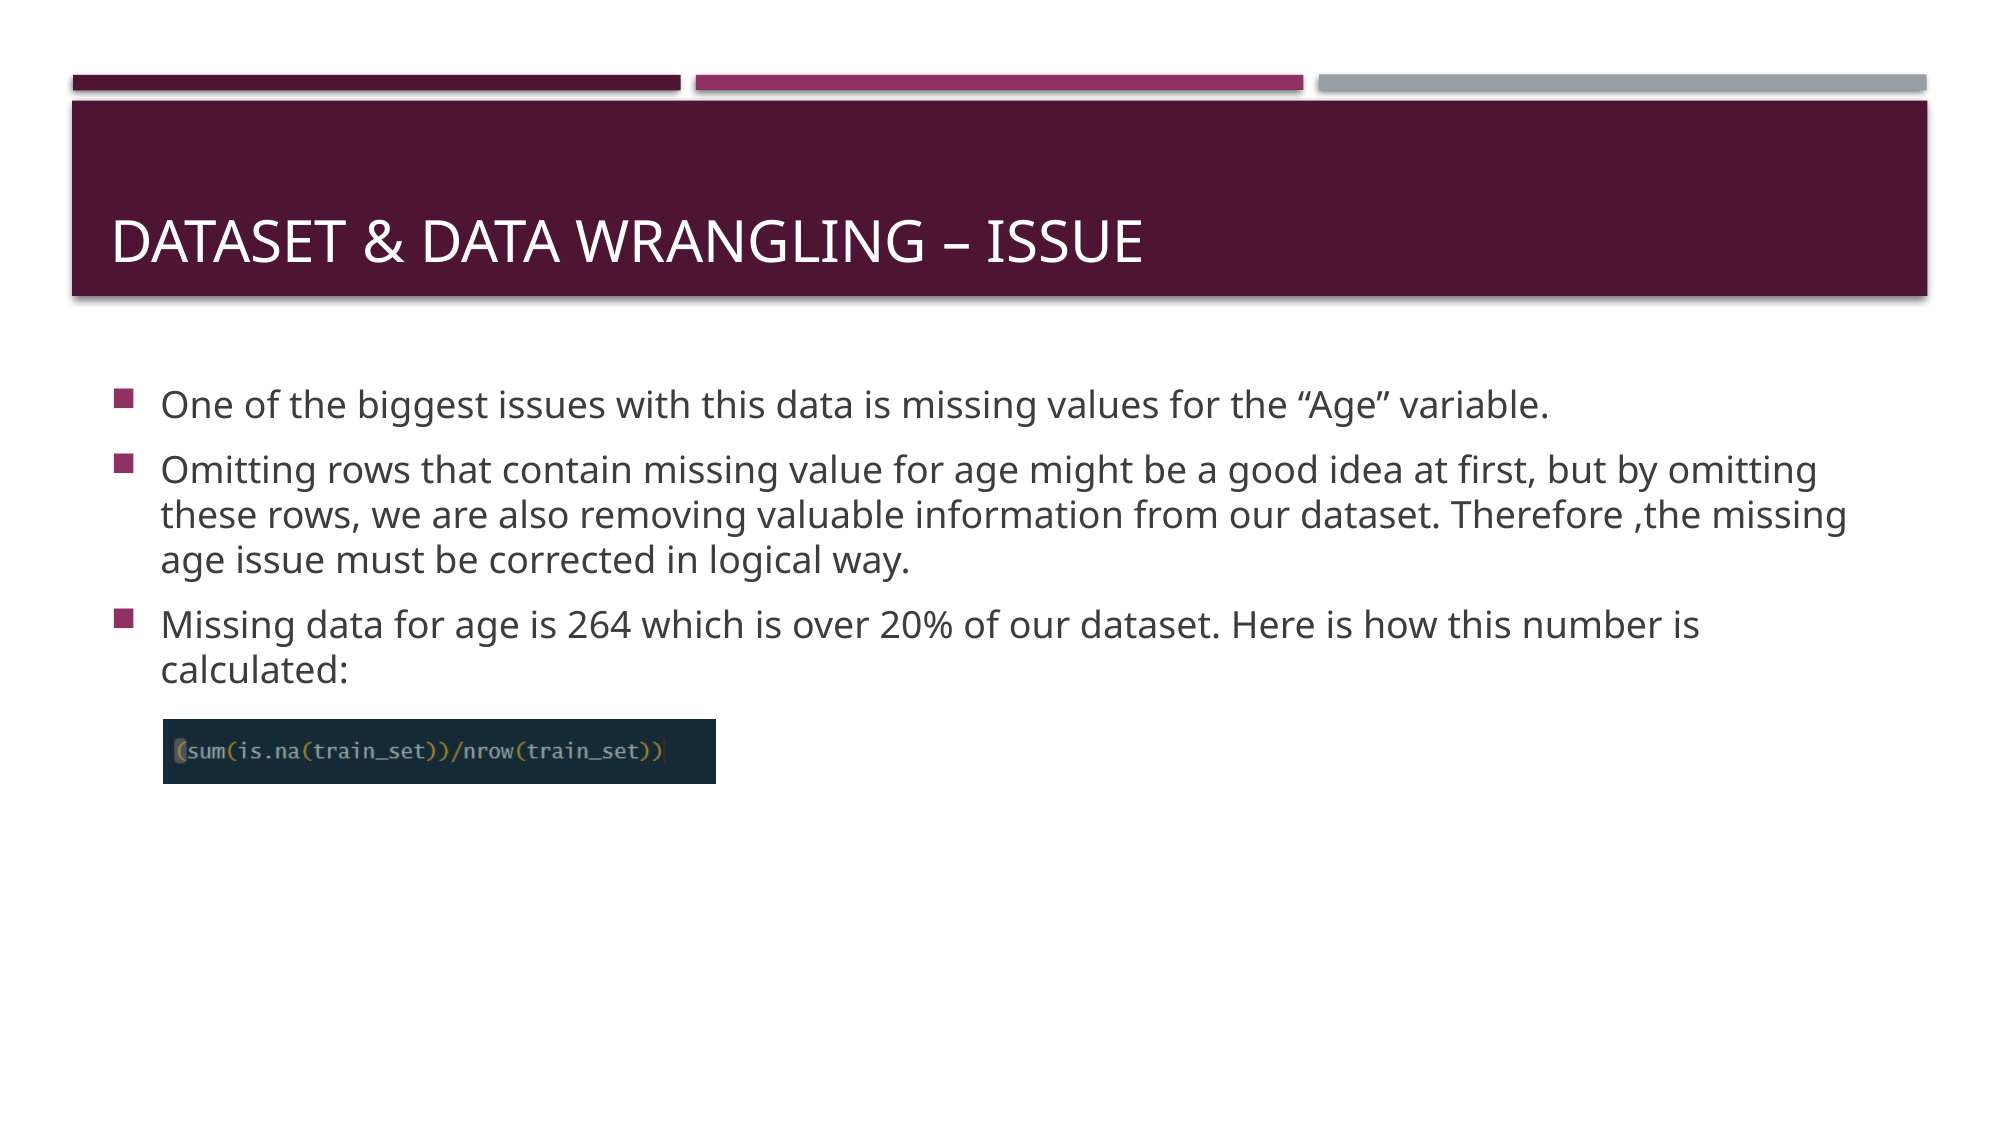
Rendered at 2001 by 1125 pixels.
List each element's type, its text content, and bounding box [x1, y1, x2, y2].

picture [162, 719, 717, 785]
list One of the biggest issues with this data is missing values for the “Age” variable. Omitting rows that contain missing value for age might be a good idea at first, but by omitting these rows, we are also removing valuable information from our dataset. Therefore ,the missing age issue must be corrected in logical way. Missing data for age is 264 which is over 20% of our dataset. Here is how this number is calculated: [95, 357, 1905, 844]
title Dataset & Data wrangling – issue [95, 115, 1905, 282]
